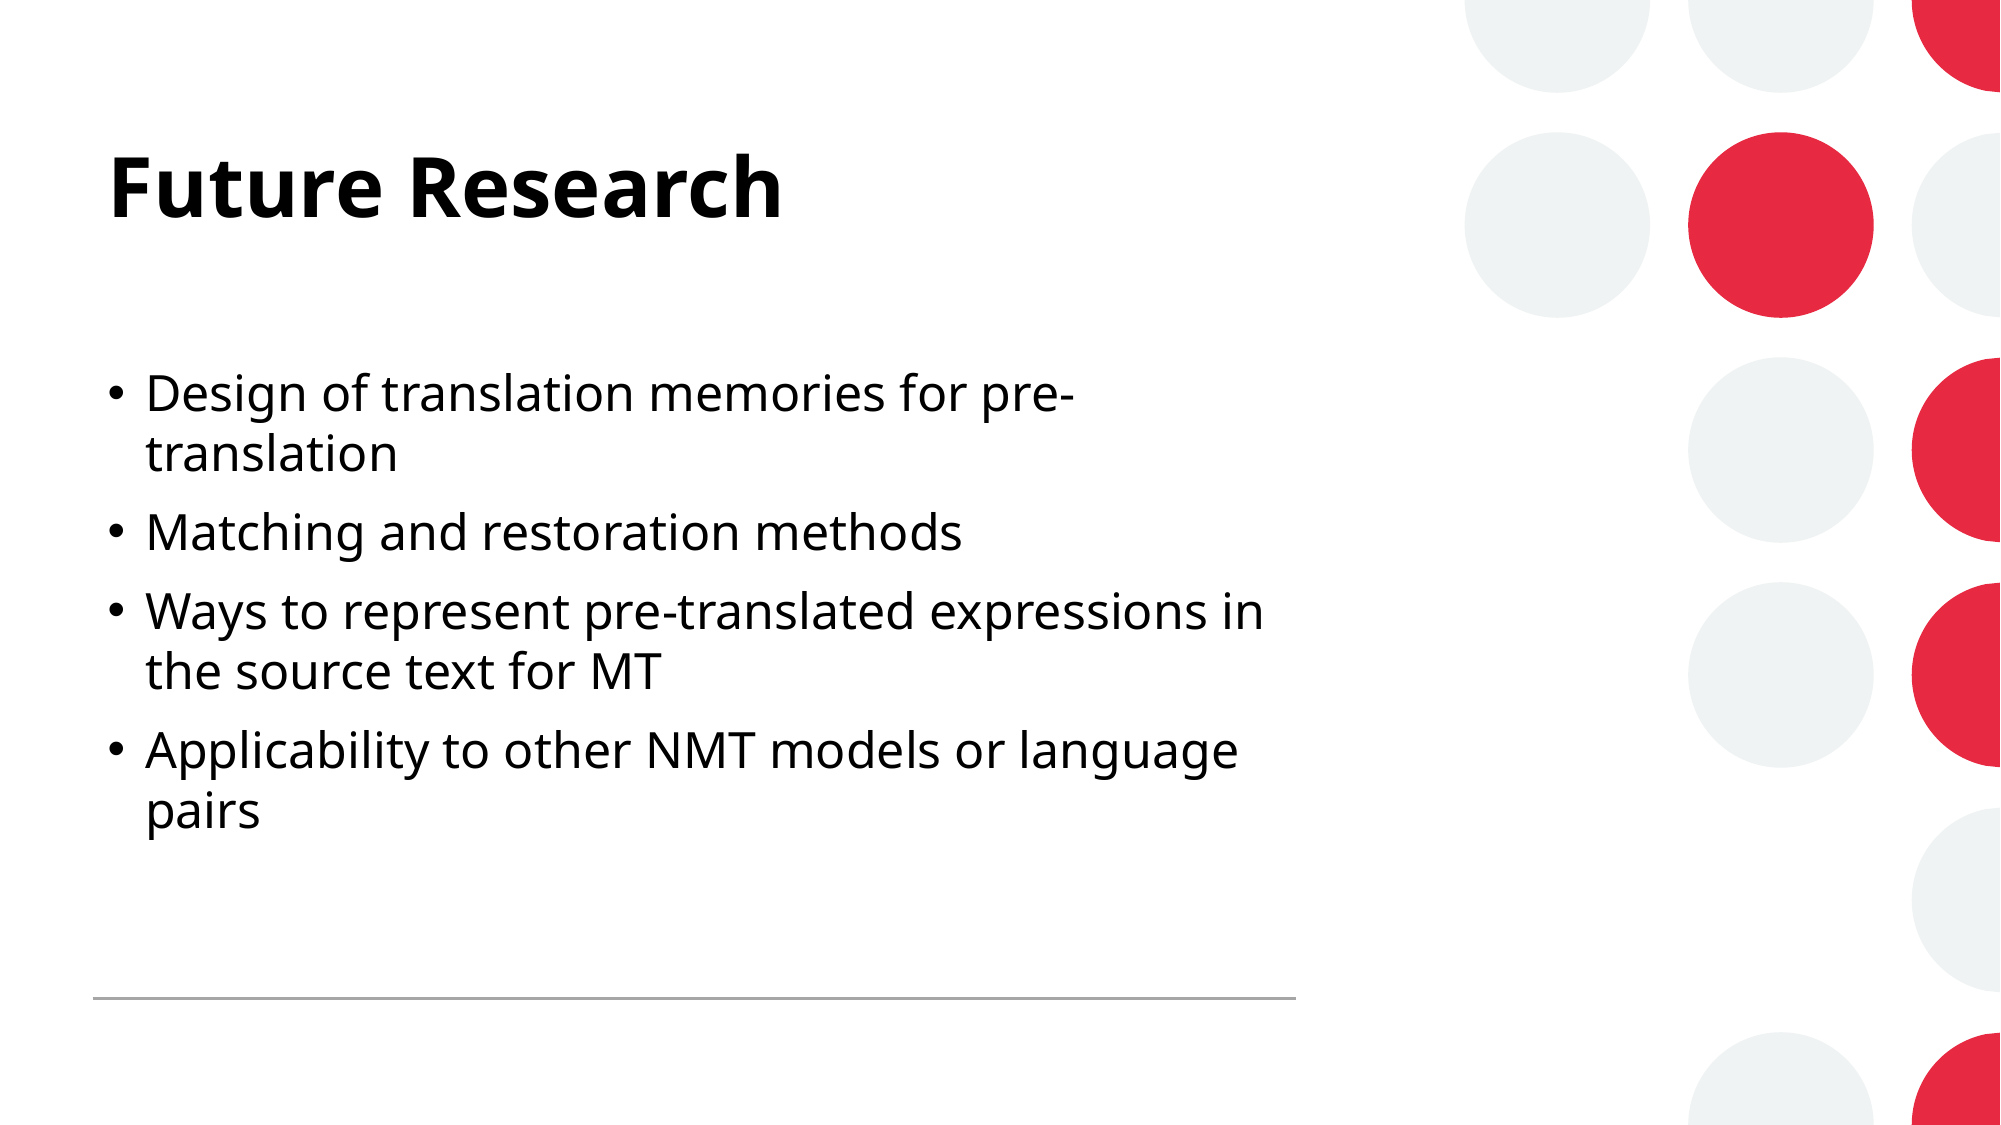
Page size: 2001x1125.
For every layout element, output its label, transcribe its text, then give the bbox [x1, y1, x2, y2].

title Future Research [92, 126, 1297, 335]
list Design of translation memories for pre-translation Matching and restoration methods Ways to represent pre-translated expressions in the source text for MT Applicability to other NMT models or language pairs [92, 354, 1297, 946]
